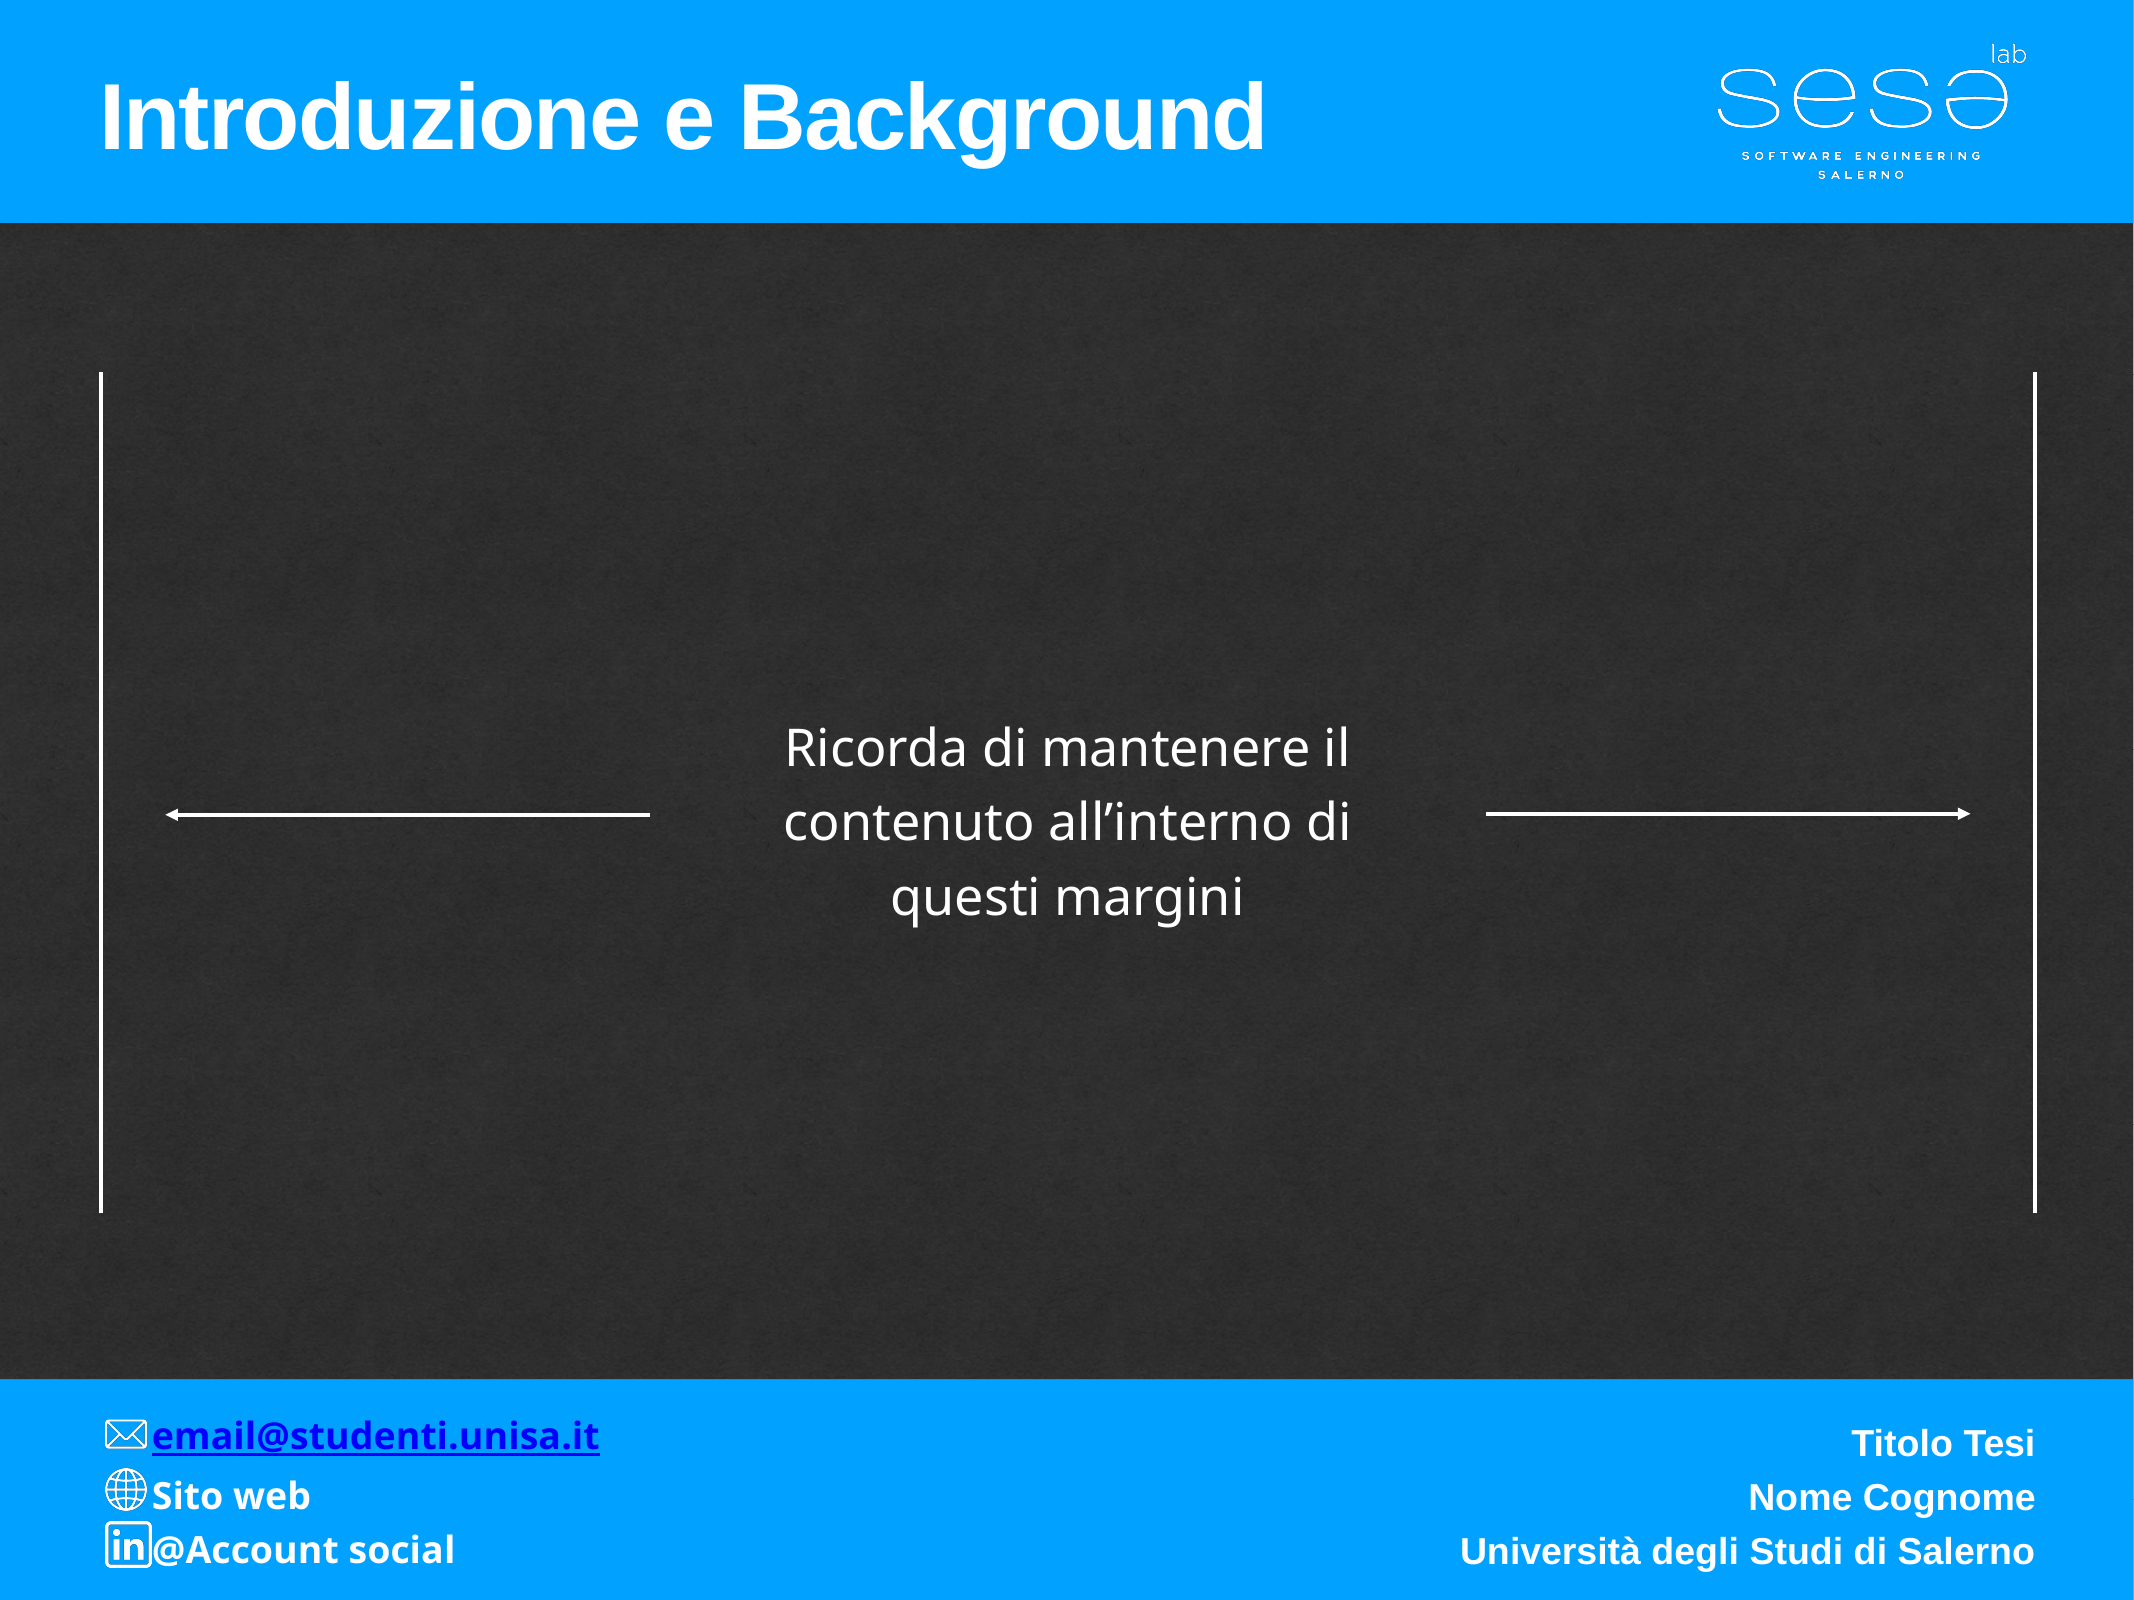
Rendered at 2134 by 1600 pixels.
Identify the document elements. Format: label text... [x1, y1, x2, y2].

picture [104, 1521, 152, 1568]
picture [1681, 24, 2045, 200]
text_box Introduzione e Background [91, 69, 1681, 177]
picture [104, 1412, 148, 1455]
text_box [0, 1379, 2134, 1600]
picture [0, 223, 2134, 1379]
text_box Ricorda di mantenere il contenuto all’interno di questi margini [710, 693, 1426, 935]
text_box [165, 808, 650, 821]
picture [104, 1468, 148, 1511]
text_box email@studenti.unisa.it Sito web @Account social [143, 1393, 609, 1580]
text_box [0, 0, 2134, 223]
text_box Titolo Tesi Nome Cognome Università degli Studi di Salerno [1267, 1401, 2044, 1581]
text_box [1486, 807, 1971, 820]
